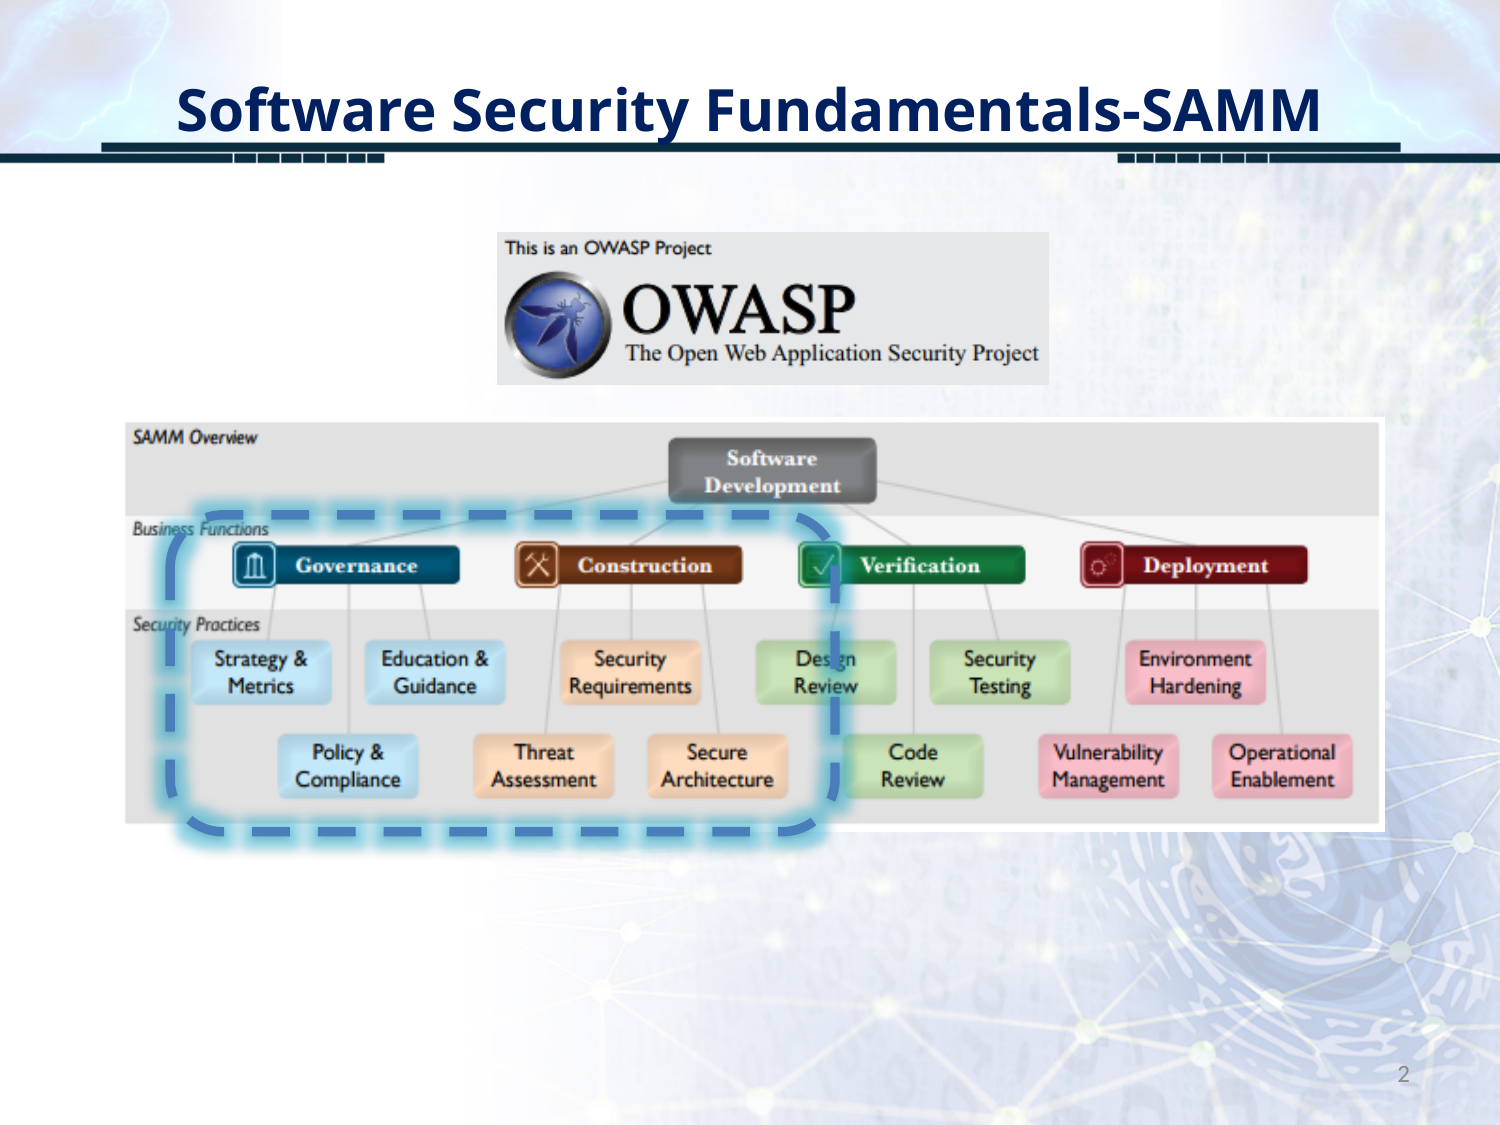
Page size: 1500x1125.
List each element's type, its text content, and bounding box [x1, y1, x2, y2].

picture [0, 0, 1500, 1125]
slide_number 2 [1074, 1042, 1425, 1103]
title Software Security Fundamentals-SAMM [75, 34, 1425, 182]
